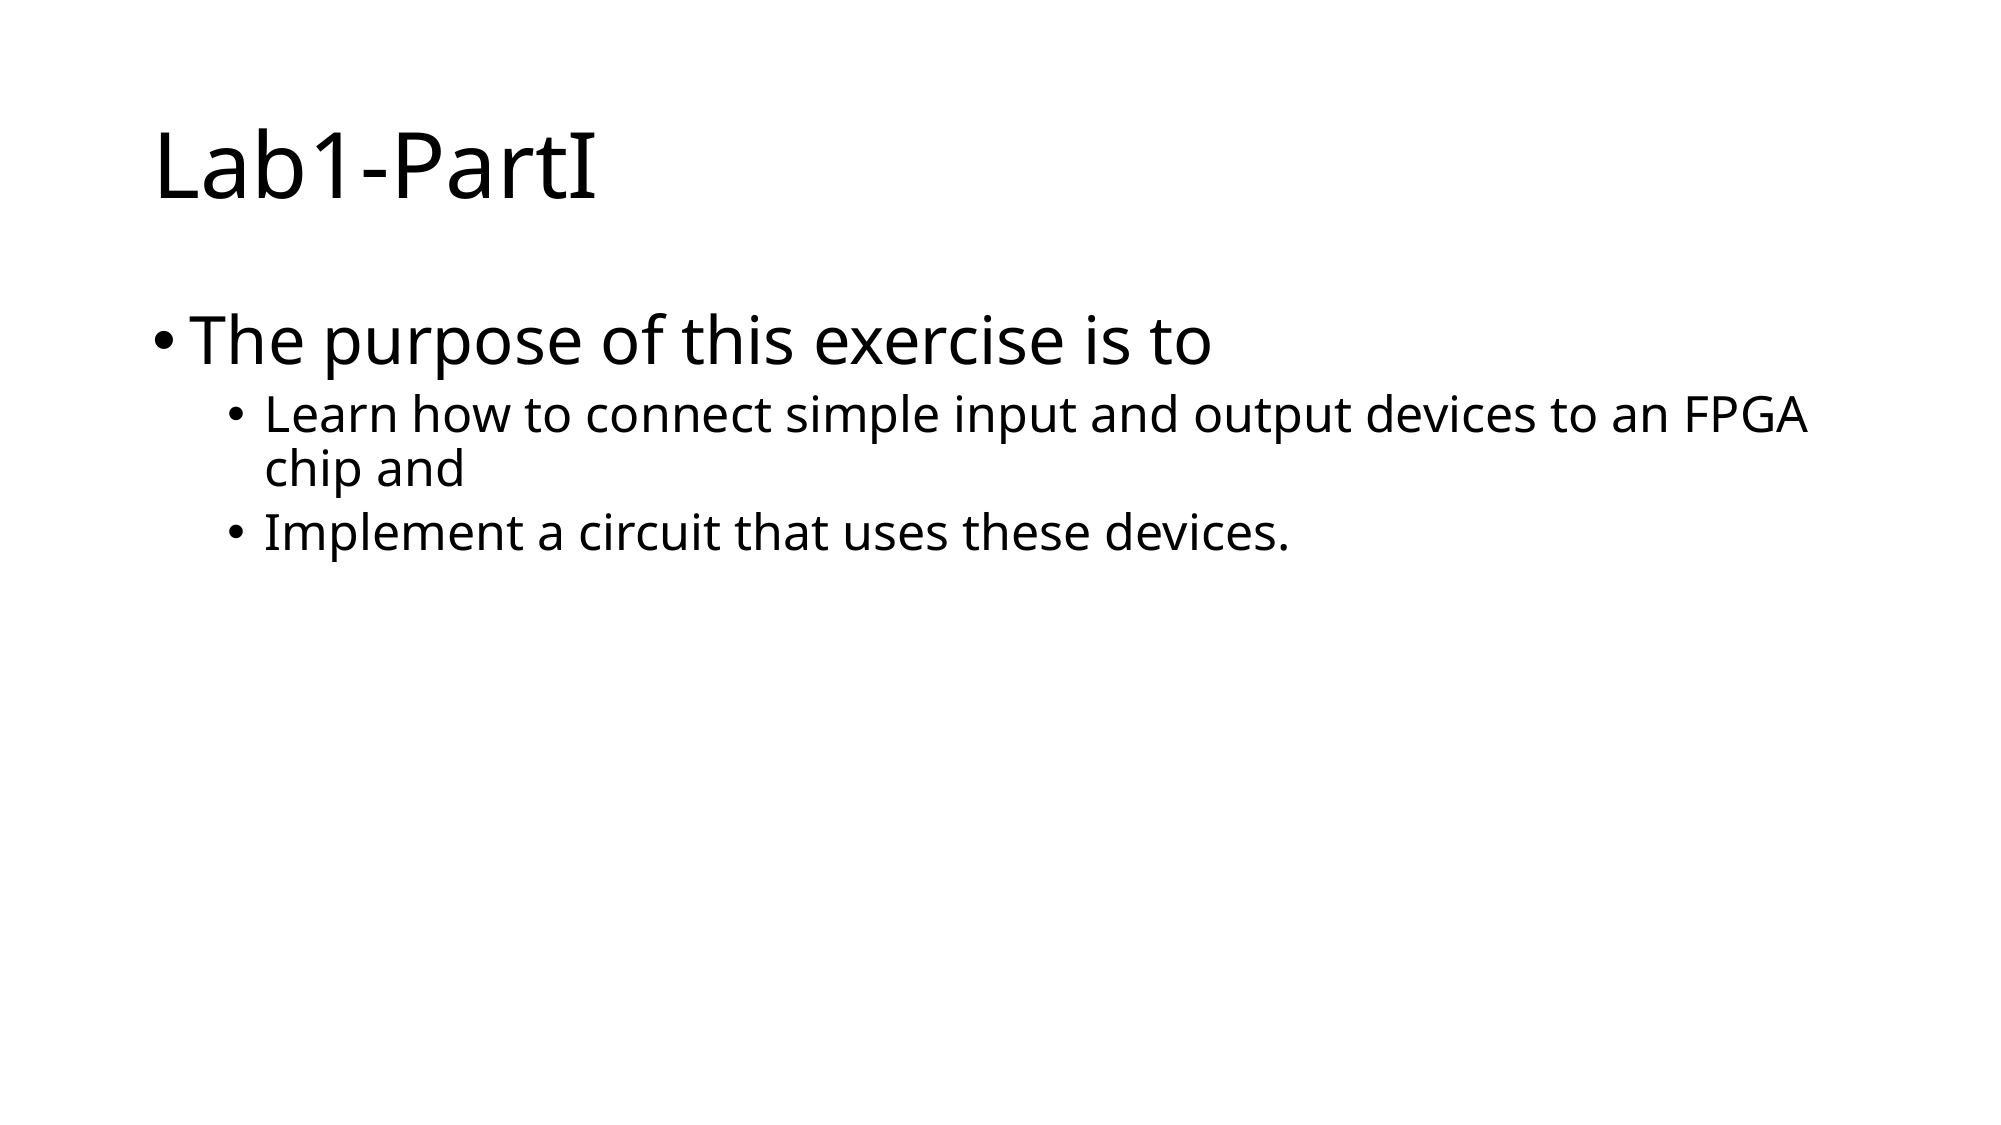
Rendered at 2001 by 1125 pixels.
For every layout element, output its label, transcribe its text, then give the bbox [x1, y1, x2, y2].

list The purpose of this exercise is to Learn how to connect simple input and output devices to an FPGA chip and Implement a circuit that uses these devices. [137, 299, 1863, 1014]
title Lab1-PartI [137, 59, 1863, 278]
